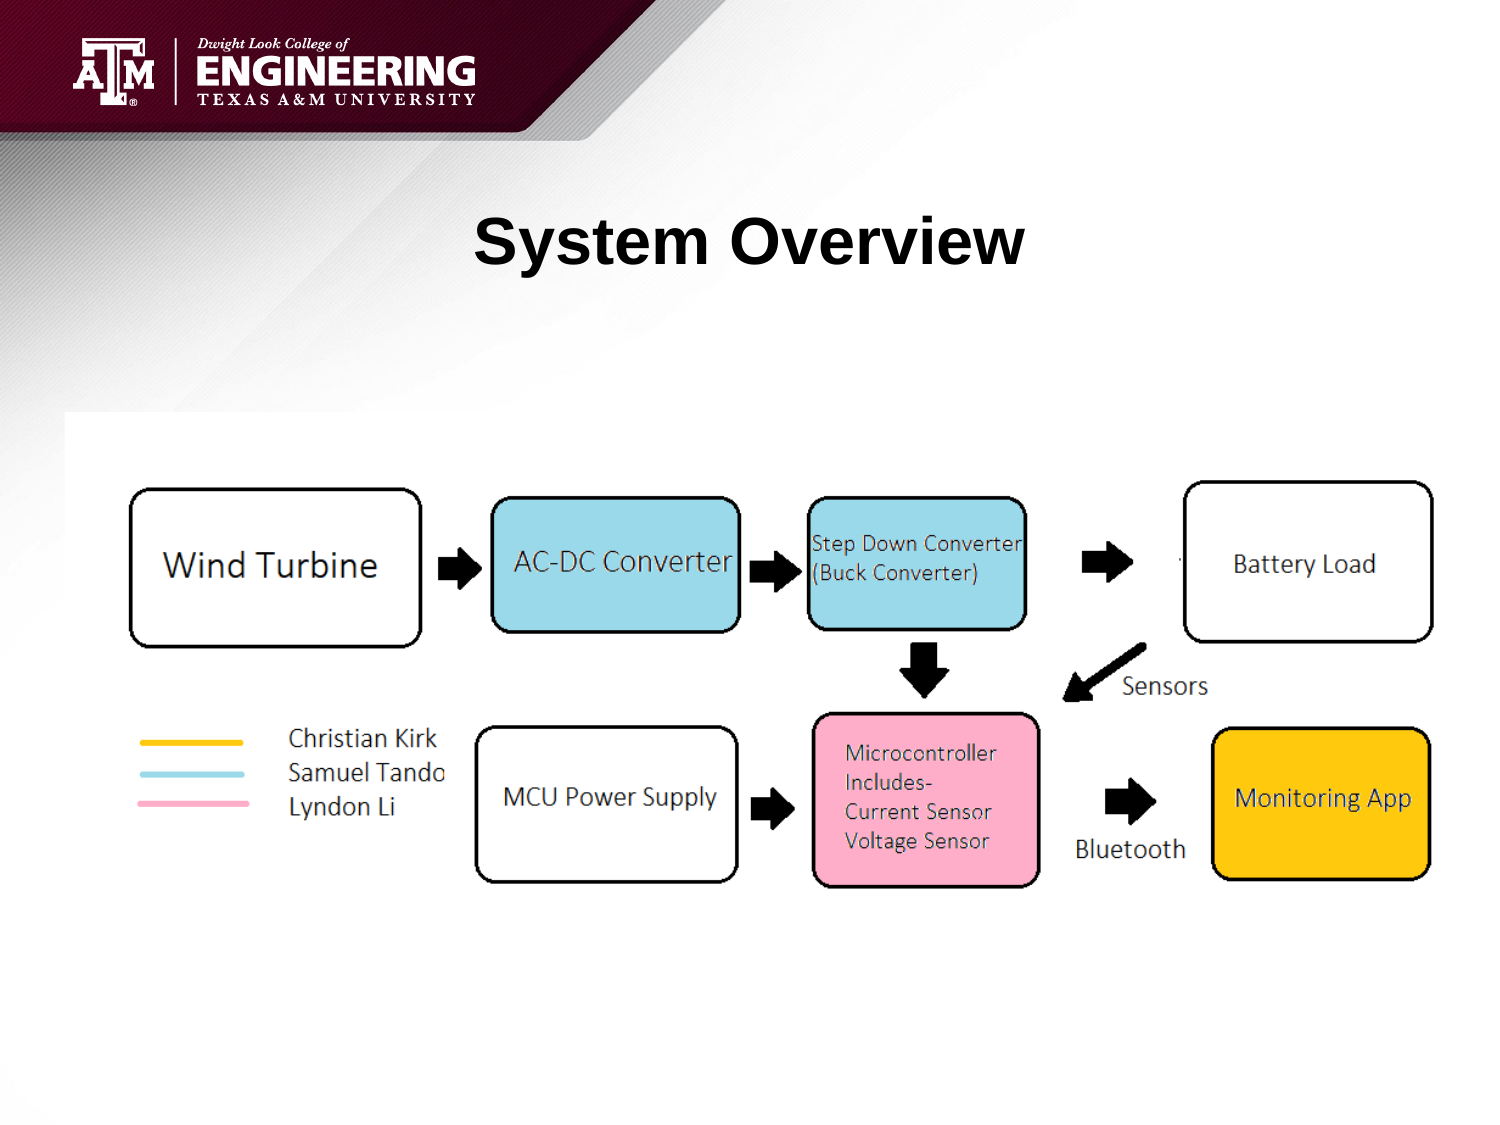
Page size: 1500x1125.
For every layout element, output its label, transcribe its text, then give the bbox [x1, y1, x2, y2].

picture [0, 0, 1500, 1125]
title System Overview [75, 172, 1425, 304]
